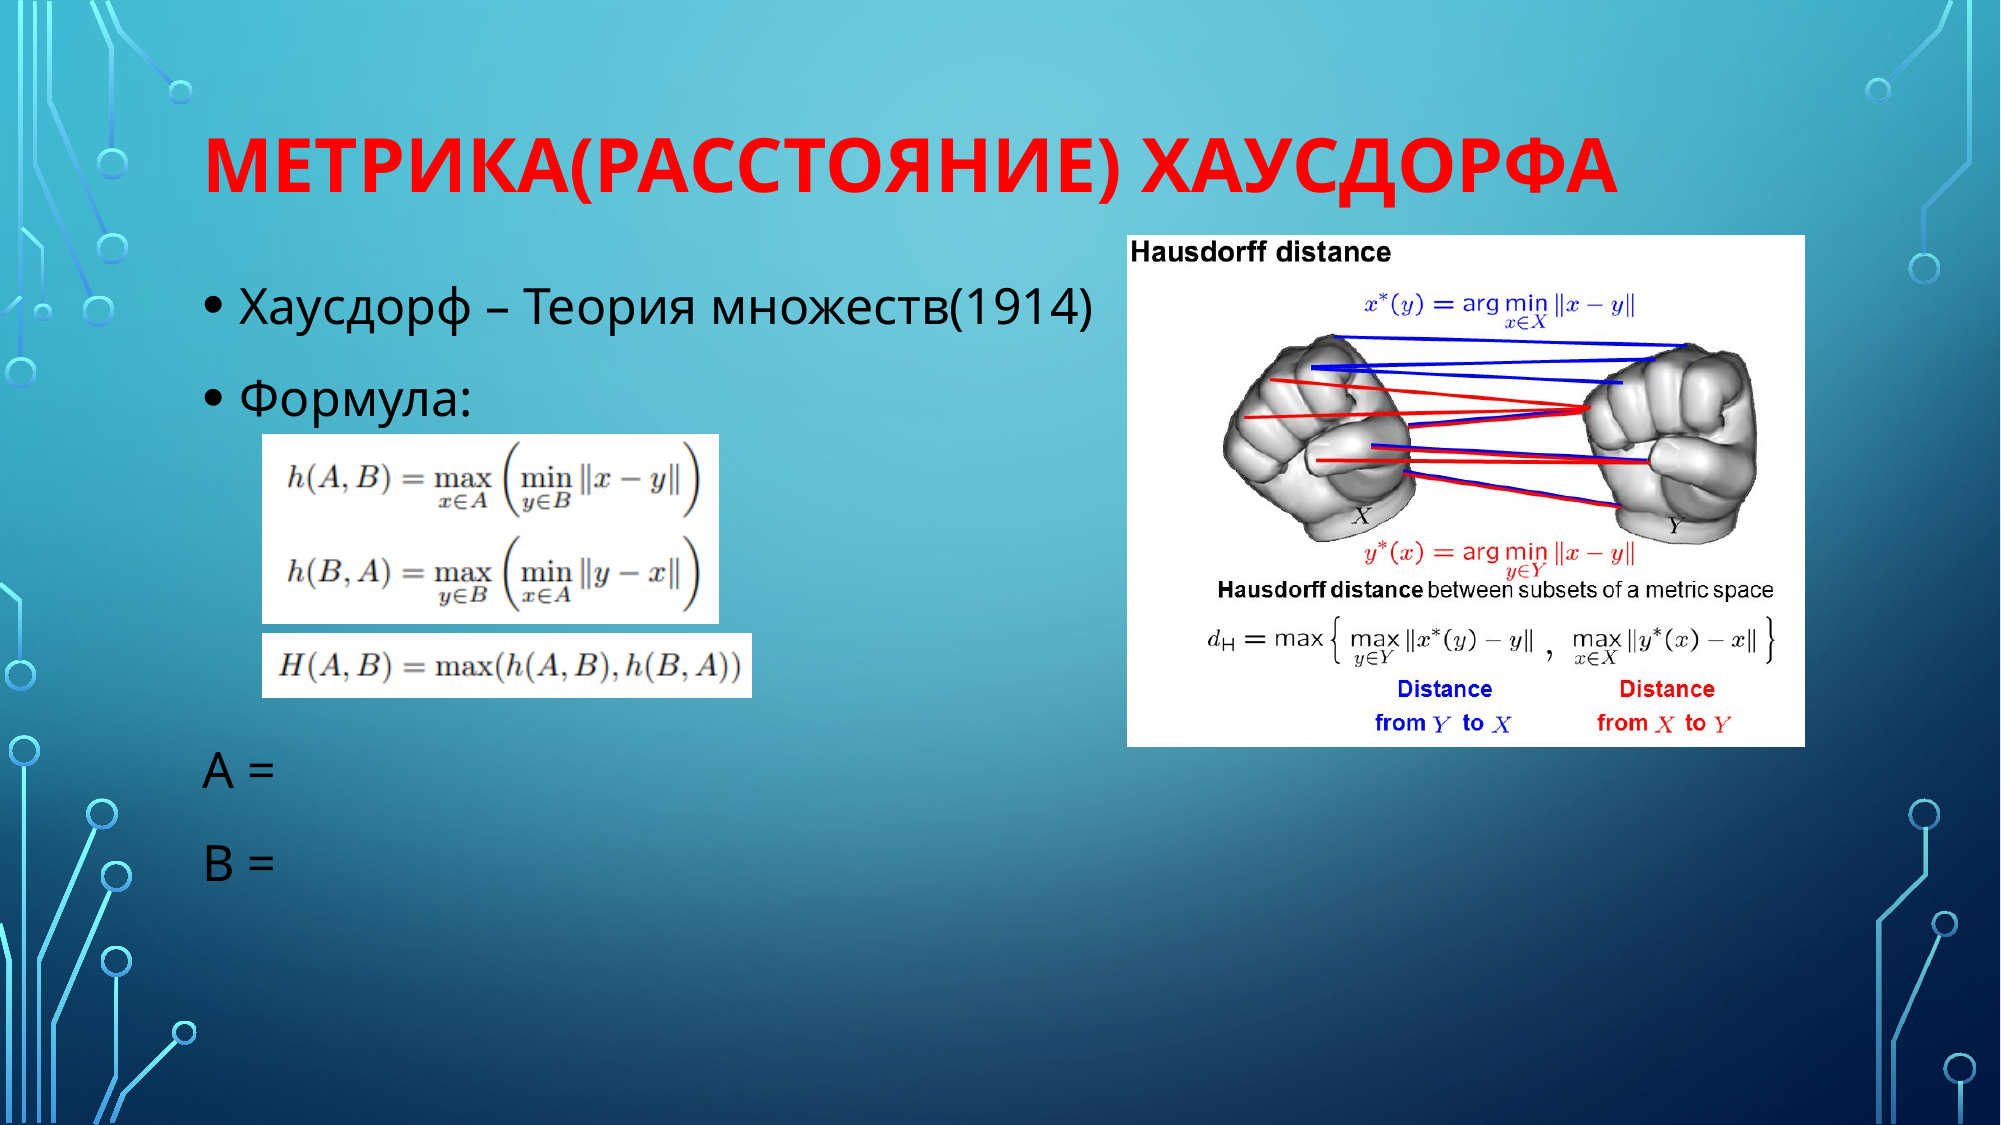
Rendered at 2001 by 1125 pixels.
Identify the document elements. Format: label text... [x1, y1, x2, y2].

picture [1127, 235, 1805, 747]
title Метрика(расстояние) Хаусдорфа [187, 101, 1813, 236]
picture [262, 633, 753, 698]
picture [262, 434, 720, 625]
